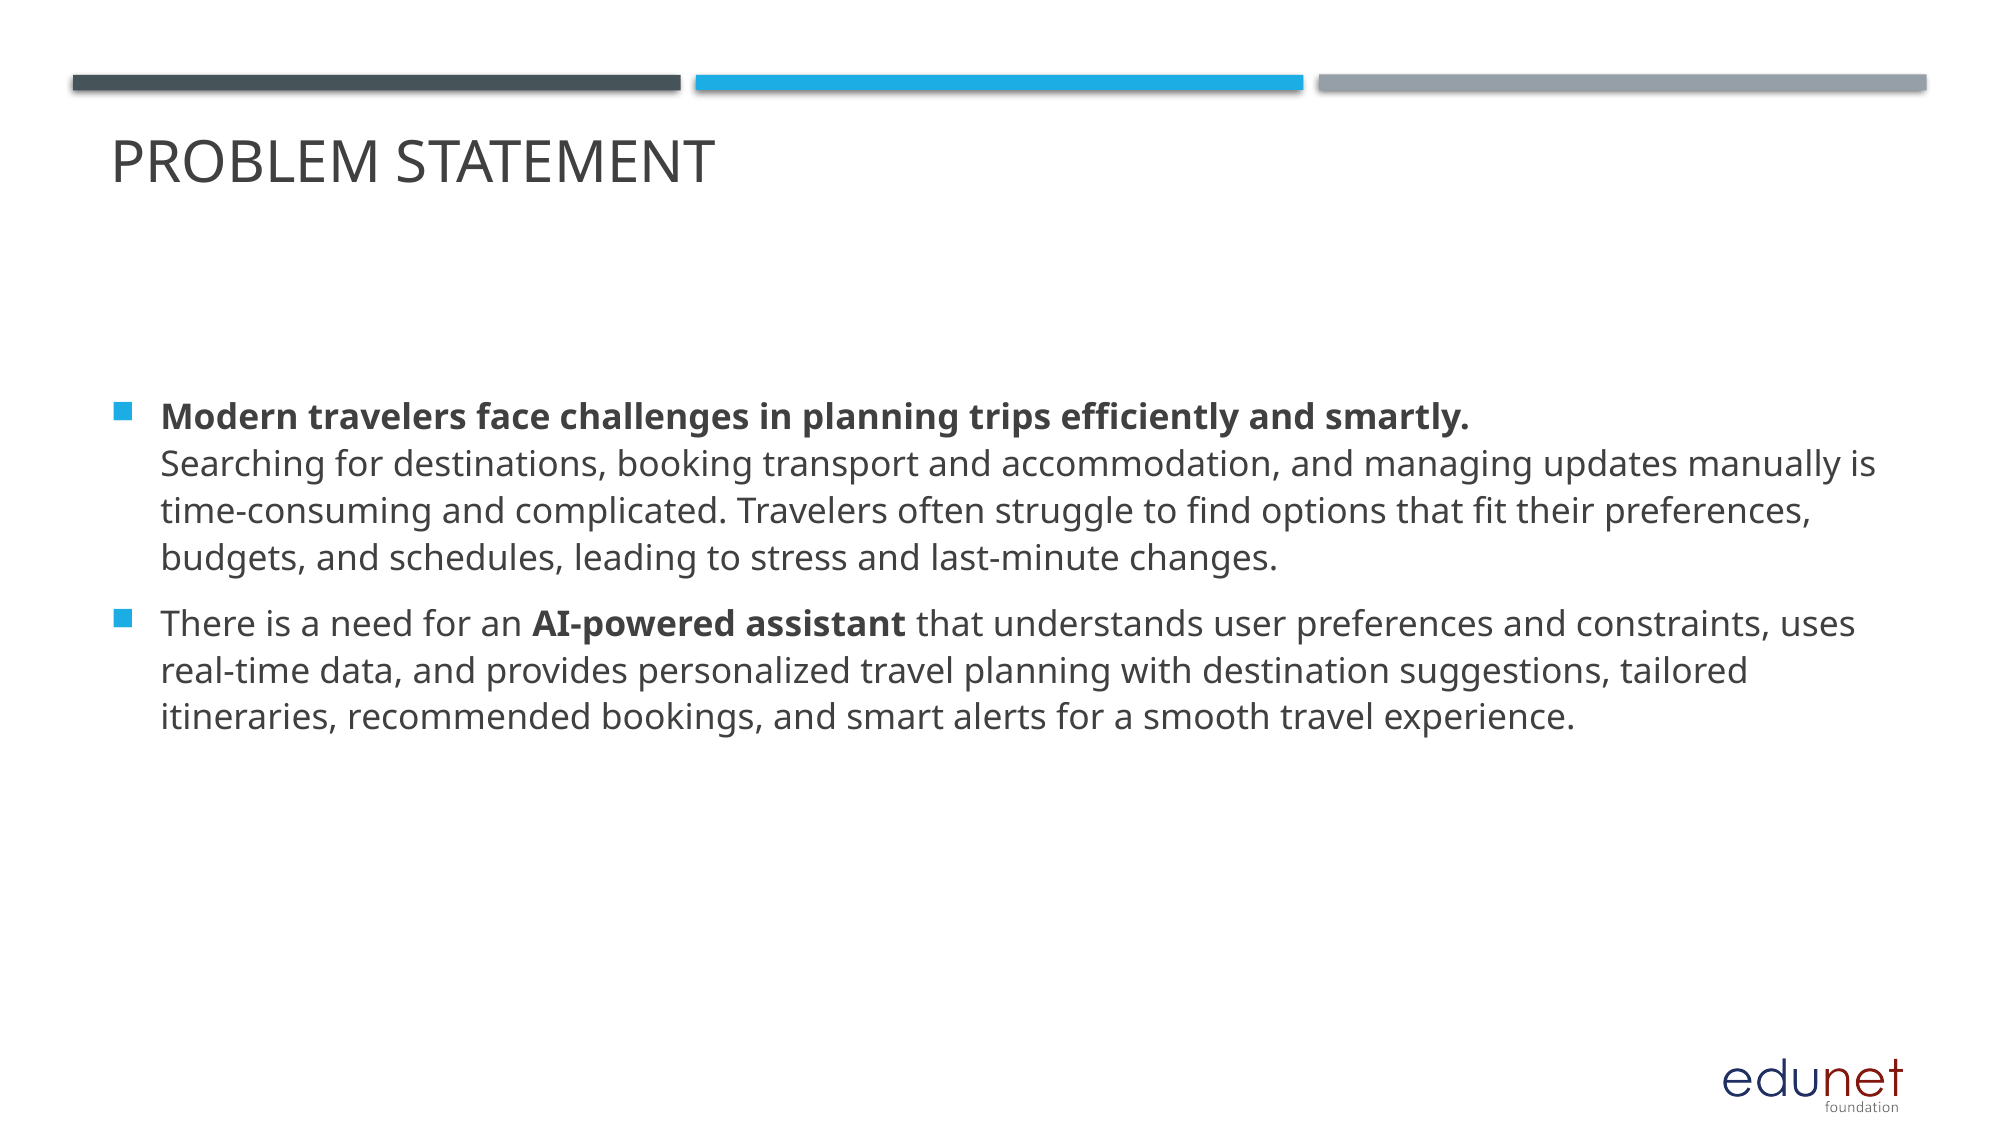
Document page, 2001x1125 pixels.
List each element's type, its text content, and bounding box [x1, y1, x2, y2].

picture [1719, 1056, 1905, 1116]
list Modern travelers face challenges in planning trips efficiently and smartly. Searching for destinations, booking transport and accommodation, and managing updates manually is time-consuming and complicated. Travelers often struggle to find options that fit their preferences, budgets, and schedules, leading to stress and last-minute changes. There is a need for an AI-powered assistant that understands user preferences and constraints, uses real-time data, and provides personalized travel planning with destination suggestions, tailored itineraries, recommended bookings, and smart alerts for a smooth travel experience. [95, 213, 1905, 981]
title Problem Statement [95, 115, 1905, 203]
